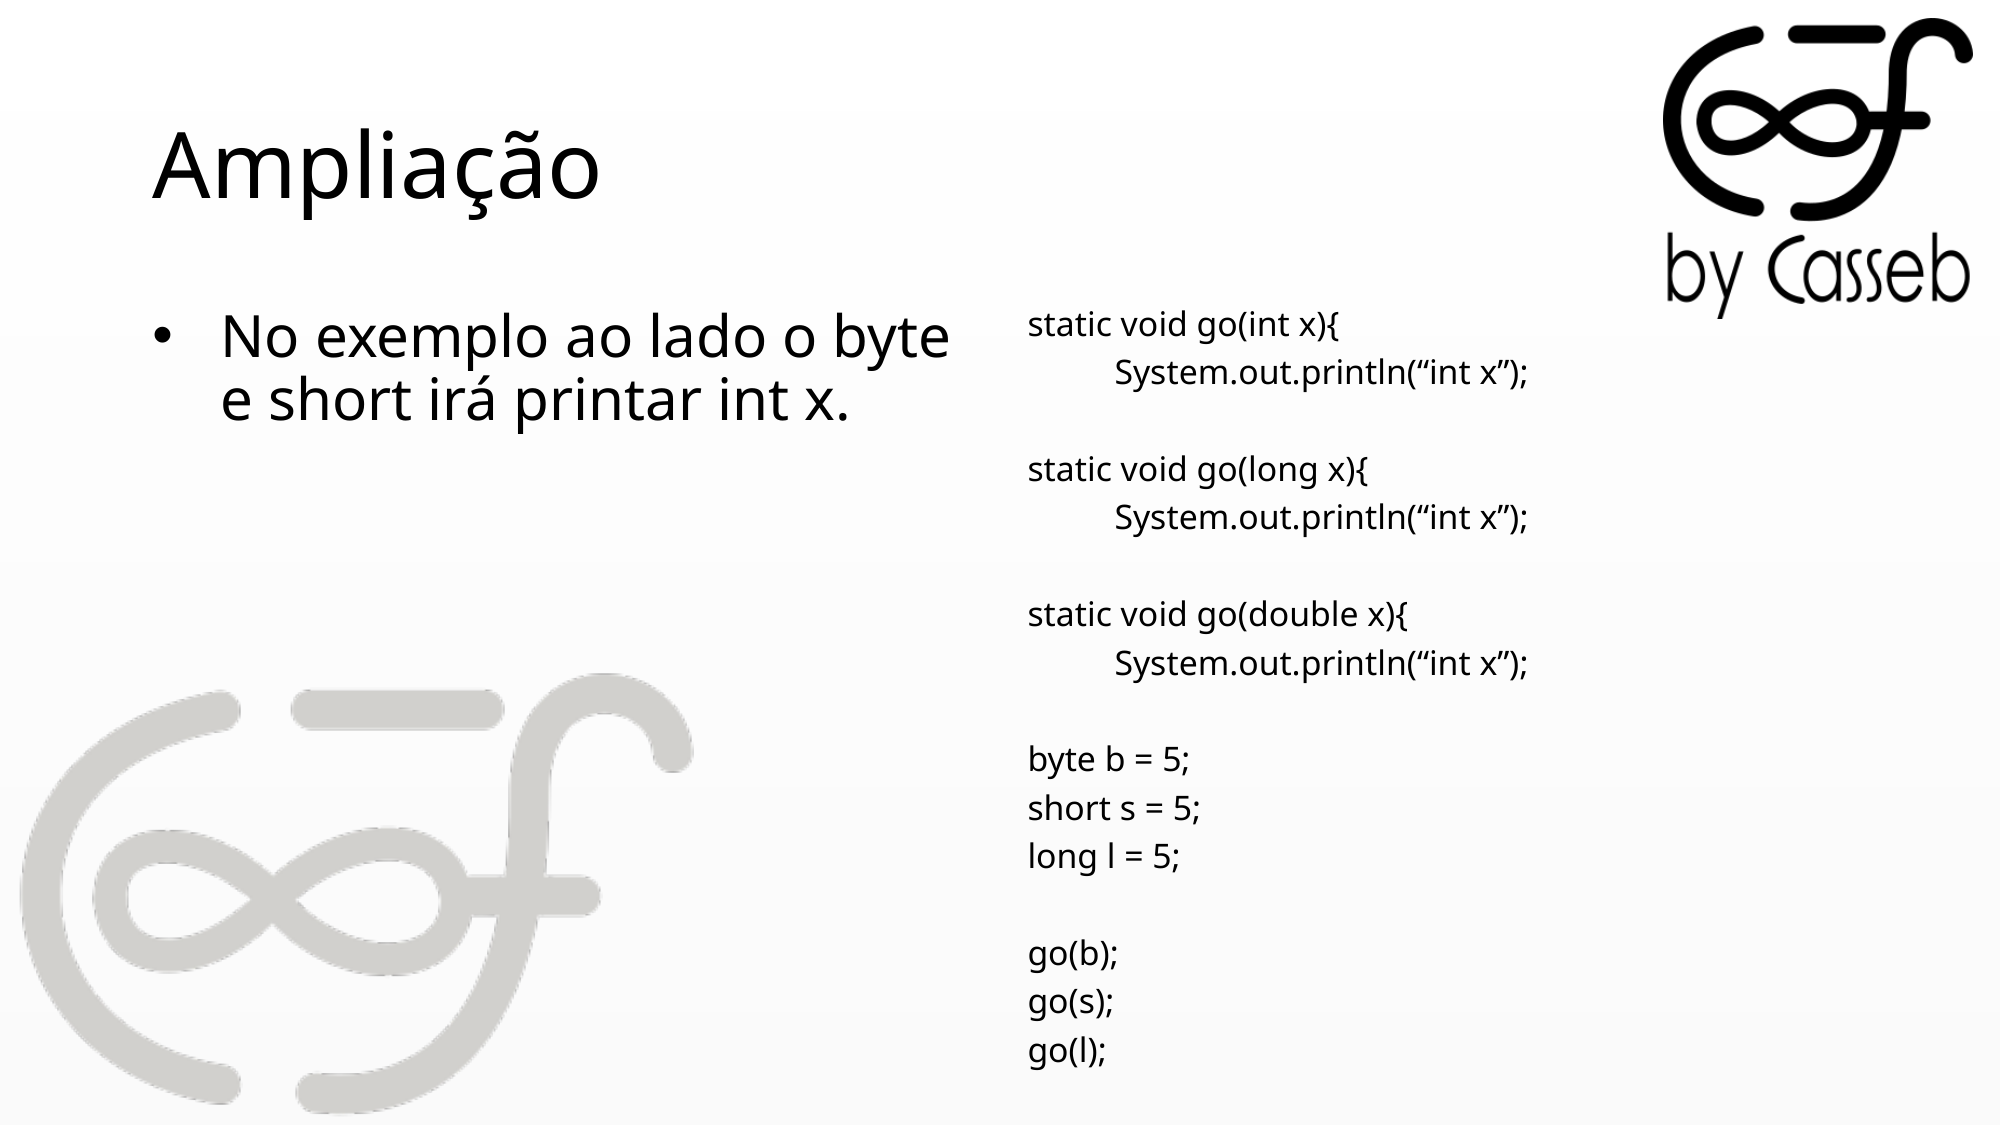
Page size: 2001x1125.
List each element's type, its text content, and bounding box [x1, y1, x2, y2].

title Ampliação [137, 59, 1863, 278]
list No exemplo ao lado o byte e short irá printar int x. [137, 299, 988, 1014]
picture [1663, 18, 1973, 319]
list static void go(int x){ System.out.println(“int x”); static void go(long x){ System.out.println(“int x”); static void go(double x){ System.out.println(“int x”); byte b = 5; short s = 5; long l = 5; go(b); go(s); go(l); [1012, 299, 1863, 1090]
picture [0, 539, 715, 1125]
